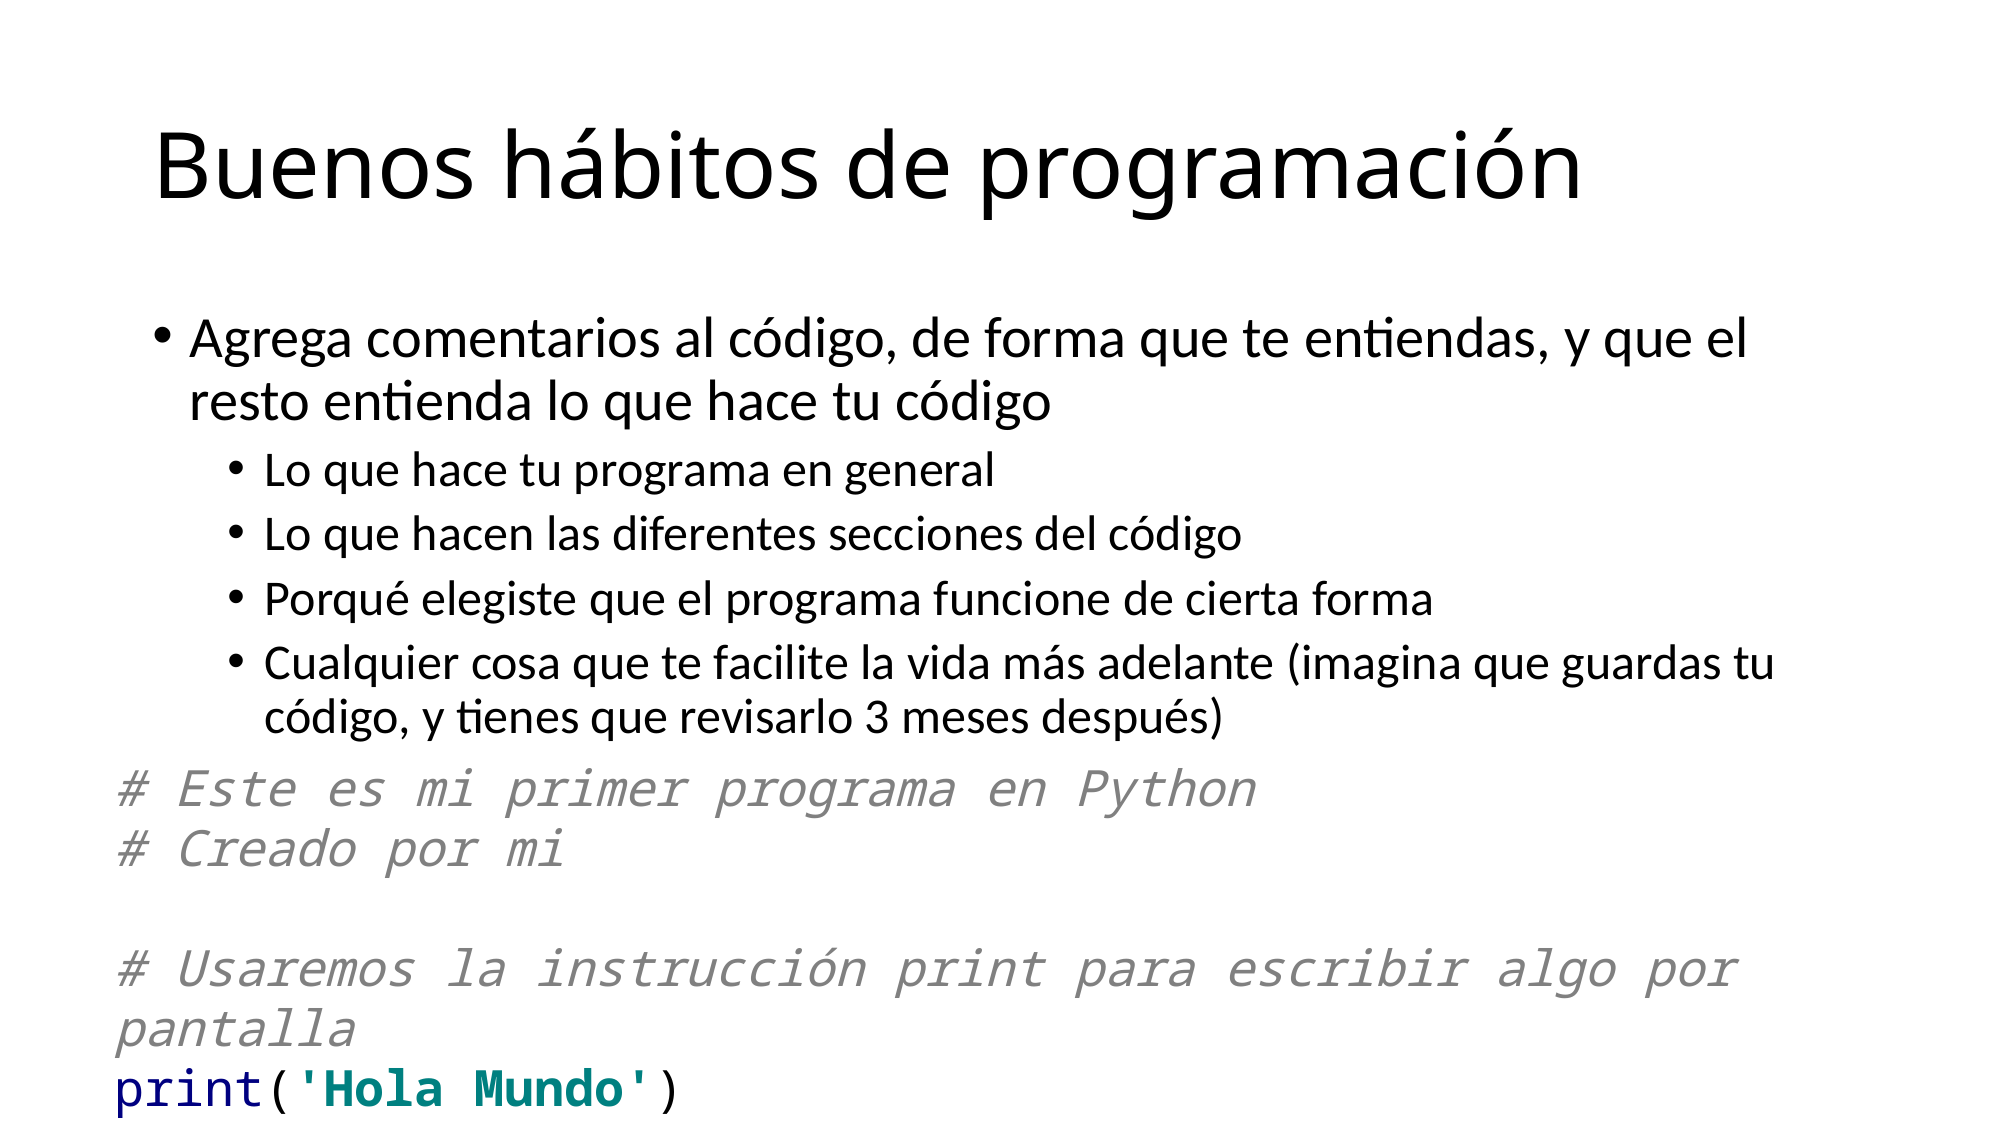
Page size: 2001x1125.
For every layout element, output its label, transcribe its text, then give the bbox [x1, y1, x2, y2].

list Agrega comentarios al código, de forma que te entiendas, y que el resto entienda lo que hace tu código Lo que hace tu programa en general Lo que hacen las diferentes secciones del código Porqué elegiste que el programa funcione de cierta forma Cualquier cosa que te facilite la vida más adelante (imagina que guardas tu código, y tienes que revisarlo 3 meses después) [137, 299, 1863, 748]
title Buenos hábitos de programación [137, 59, 1863, 278]
text_box # Este es mi primer programa en Python # Creado por mi # Usaremos la instrucción print para escribir algo por pantalla print('Hola Mundo') [99, 748, 1901, 1124]
